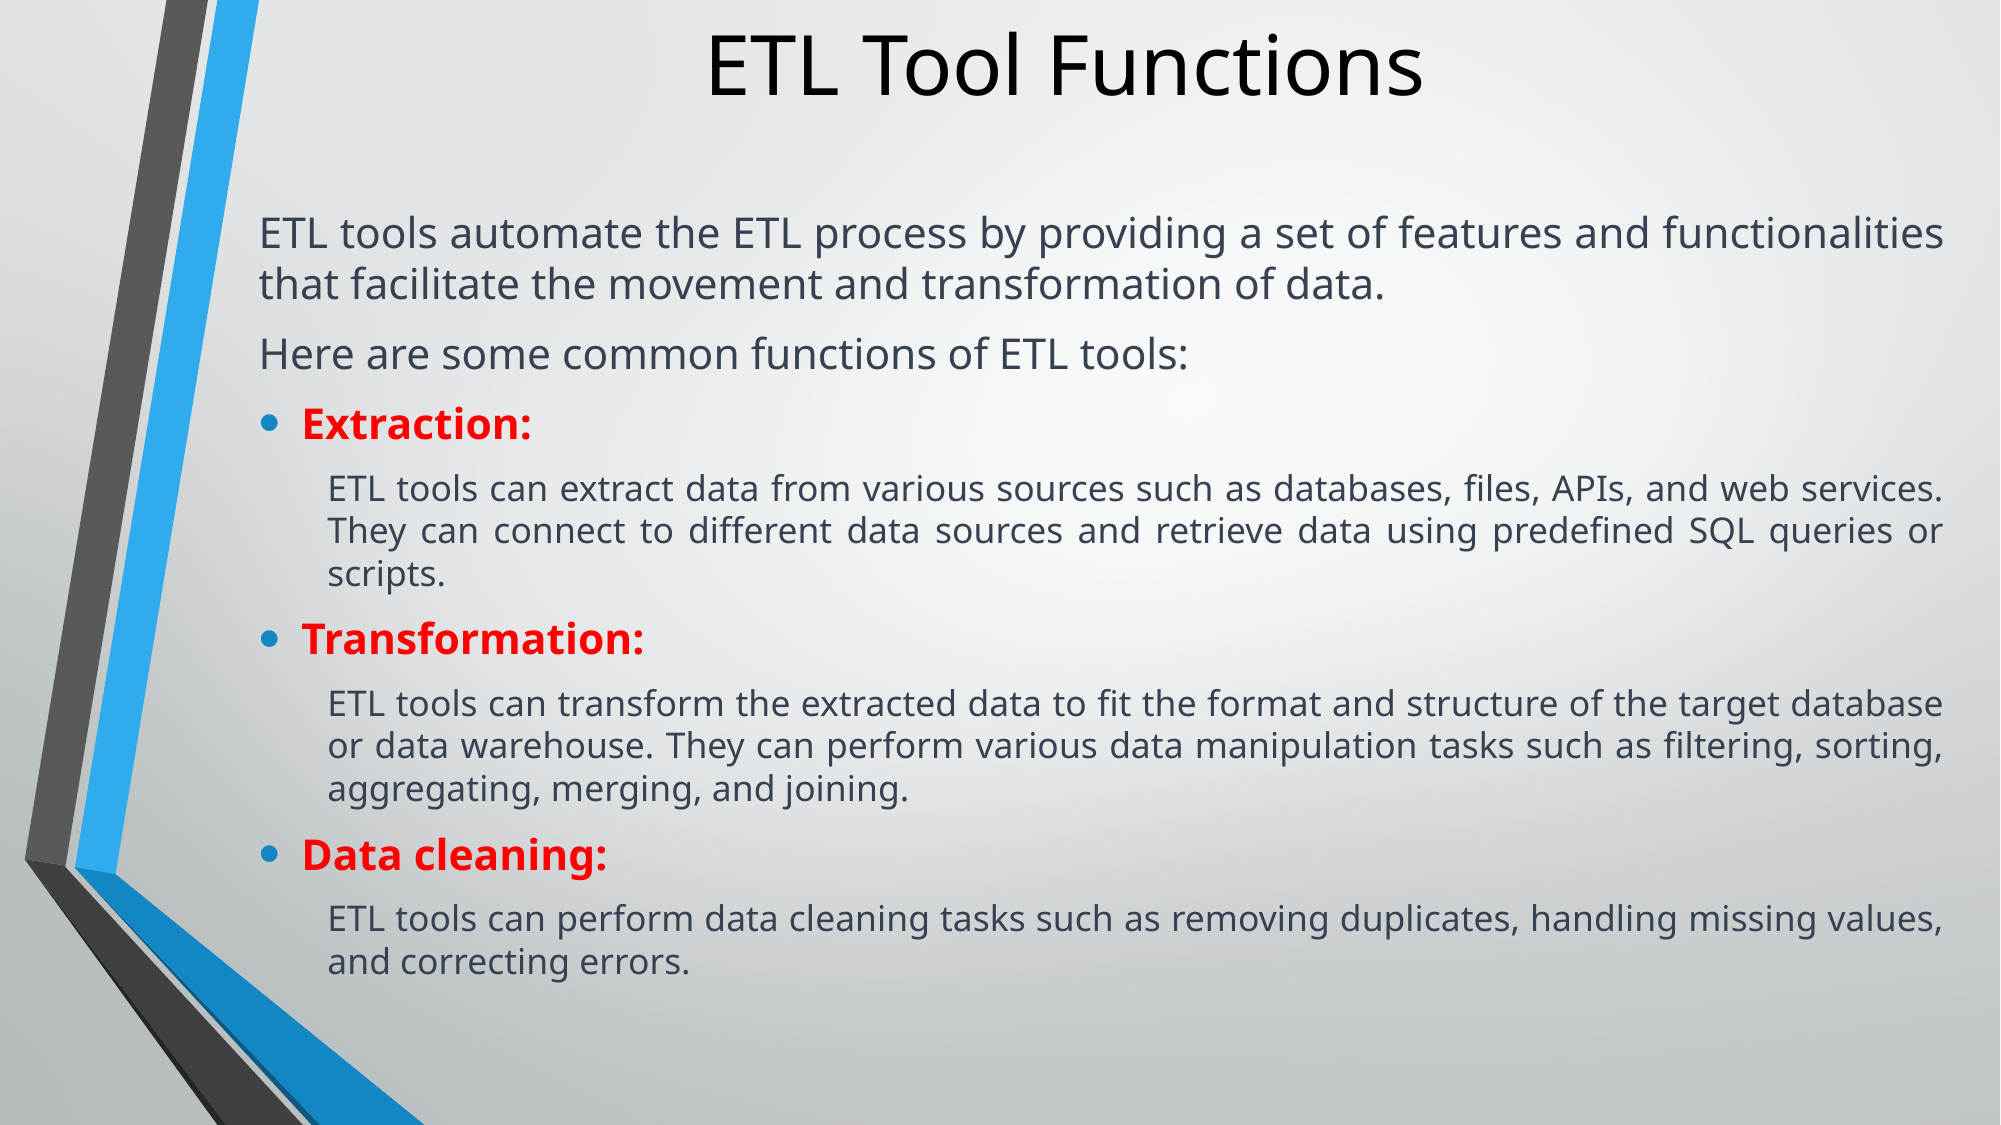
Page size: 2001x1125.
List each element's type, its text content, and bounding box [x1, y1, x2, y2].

list ETL tools automate the ETL process by providing a set of features and functionalities that facilitate the movement and transformation of data. Here are some common functions of ETL tools: Extraction: ETL tools can extract data from various sources such as databases, files, APIs, and web services. They can connect to different data sources and retrieve data using predefined SQL queries or scripts. Transformation: ETL tools can transform the extracted data to fit the format and structure of the target database or data warehouse. They can perform various data manipulation tasks such as filtering, sorting, aggregating, merging, and joining. Data cleaning: ETL tools can perform data cleaning tasks such as removing duplicates, handling missing values, and correcting errors. [243, 195, 1960, 993]
title ETL Tool Functions [243, 0, 1887, 124]
